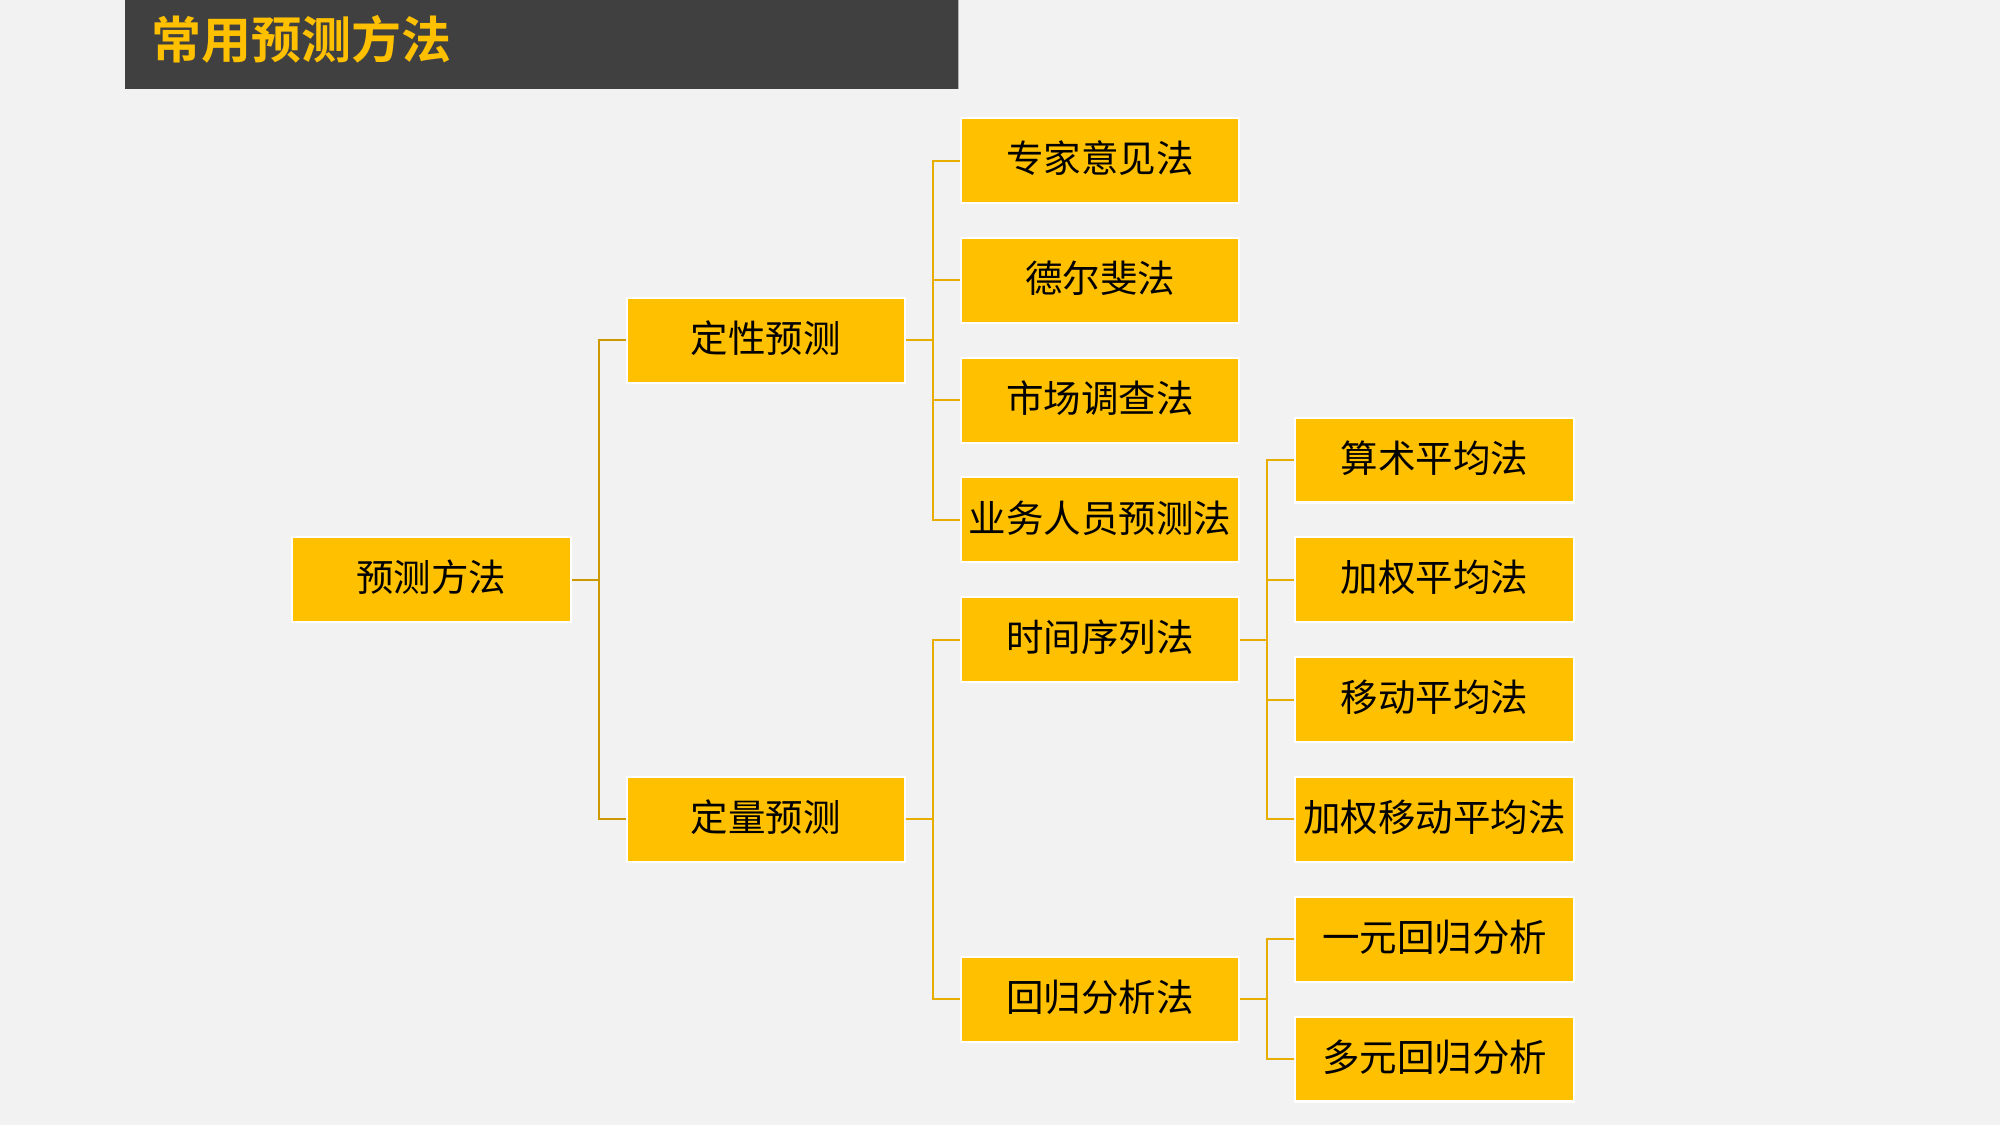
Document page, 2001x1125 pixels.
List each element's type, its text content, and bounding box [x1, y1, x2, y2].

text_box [223, 117, 1643, 1102]
list 常用预测方法 [136, 8, 856, 85]
